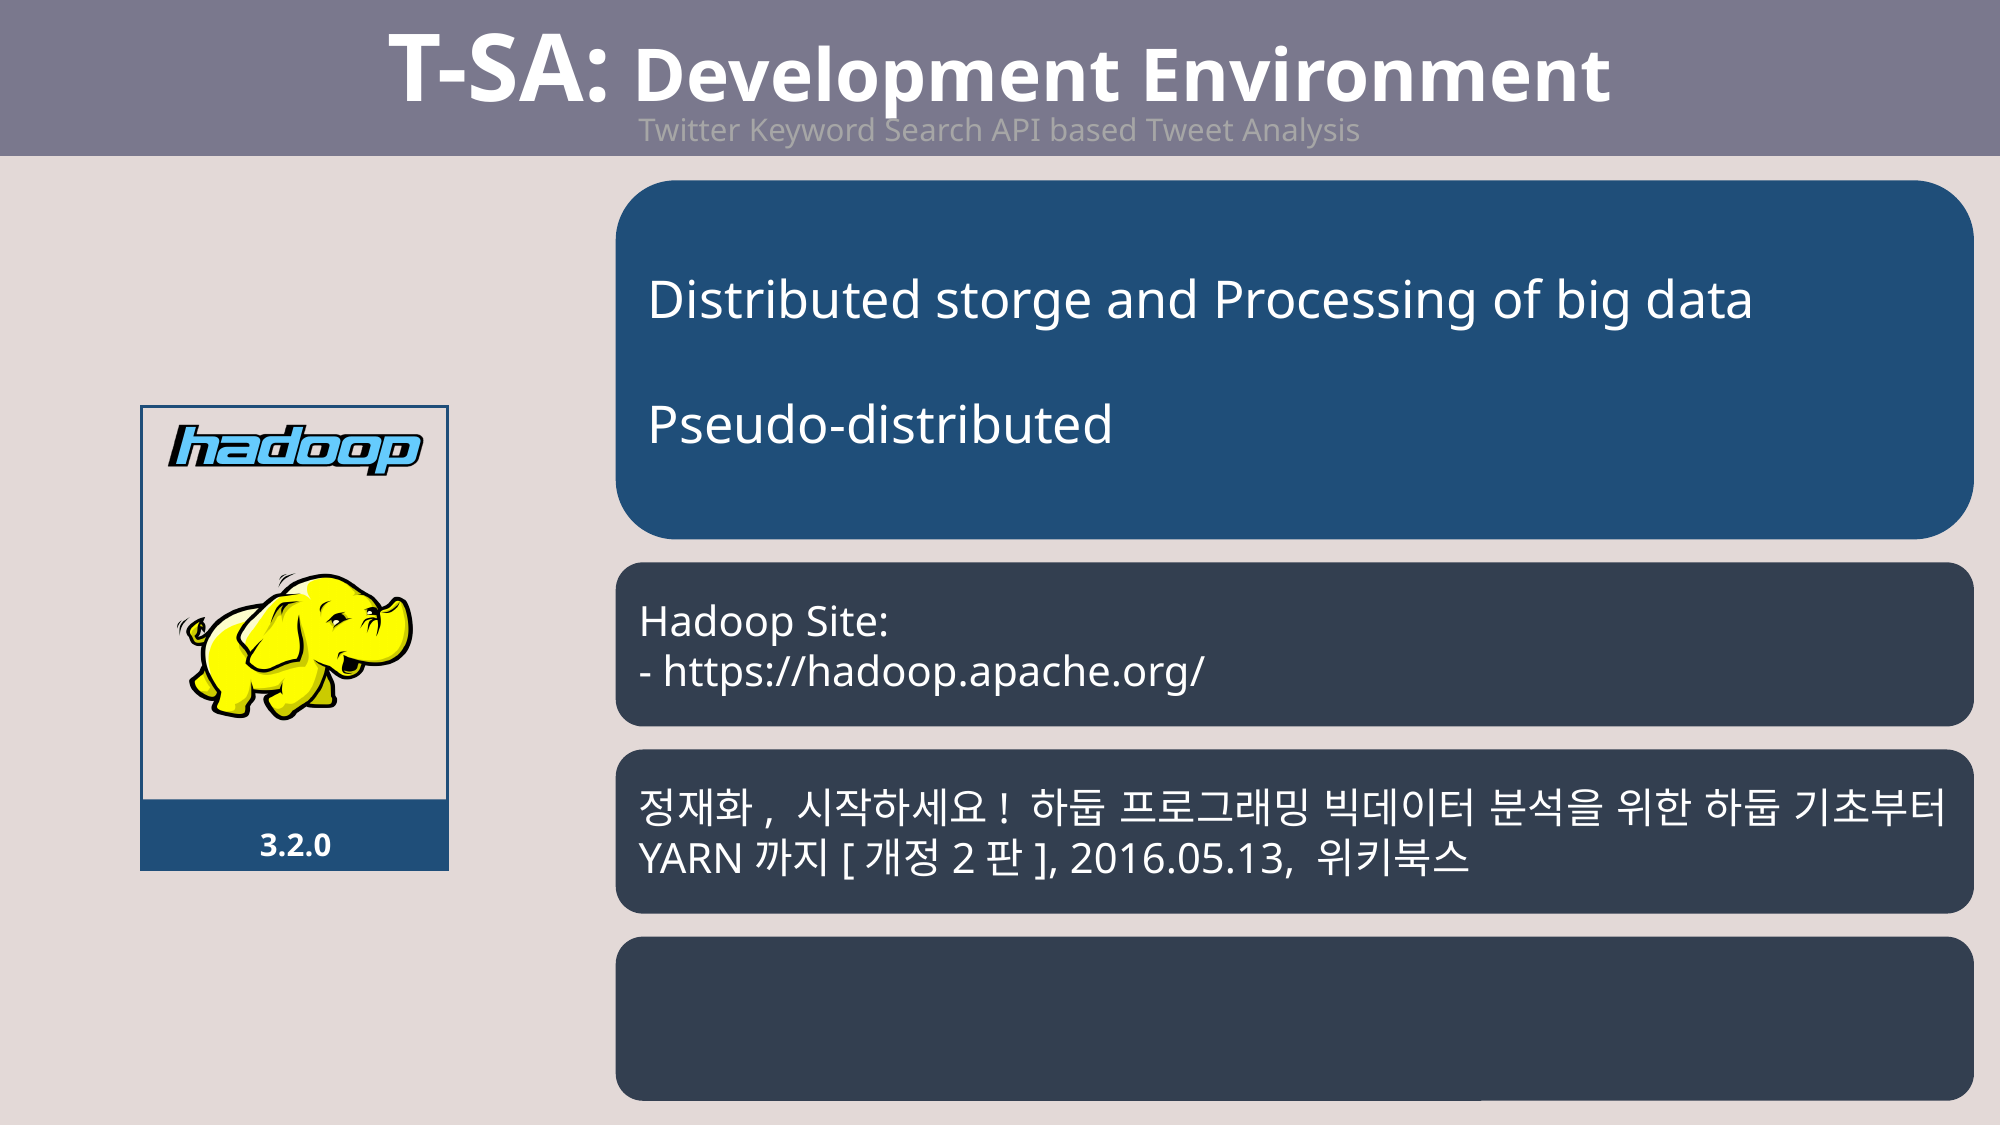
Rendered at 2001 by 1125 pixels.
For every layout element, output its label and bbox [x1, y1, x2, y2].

text_box [0, 0, 2000, 1125]
